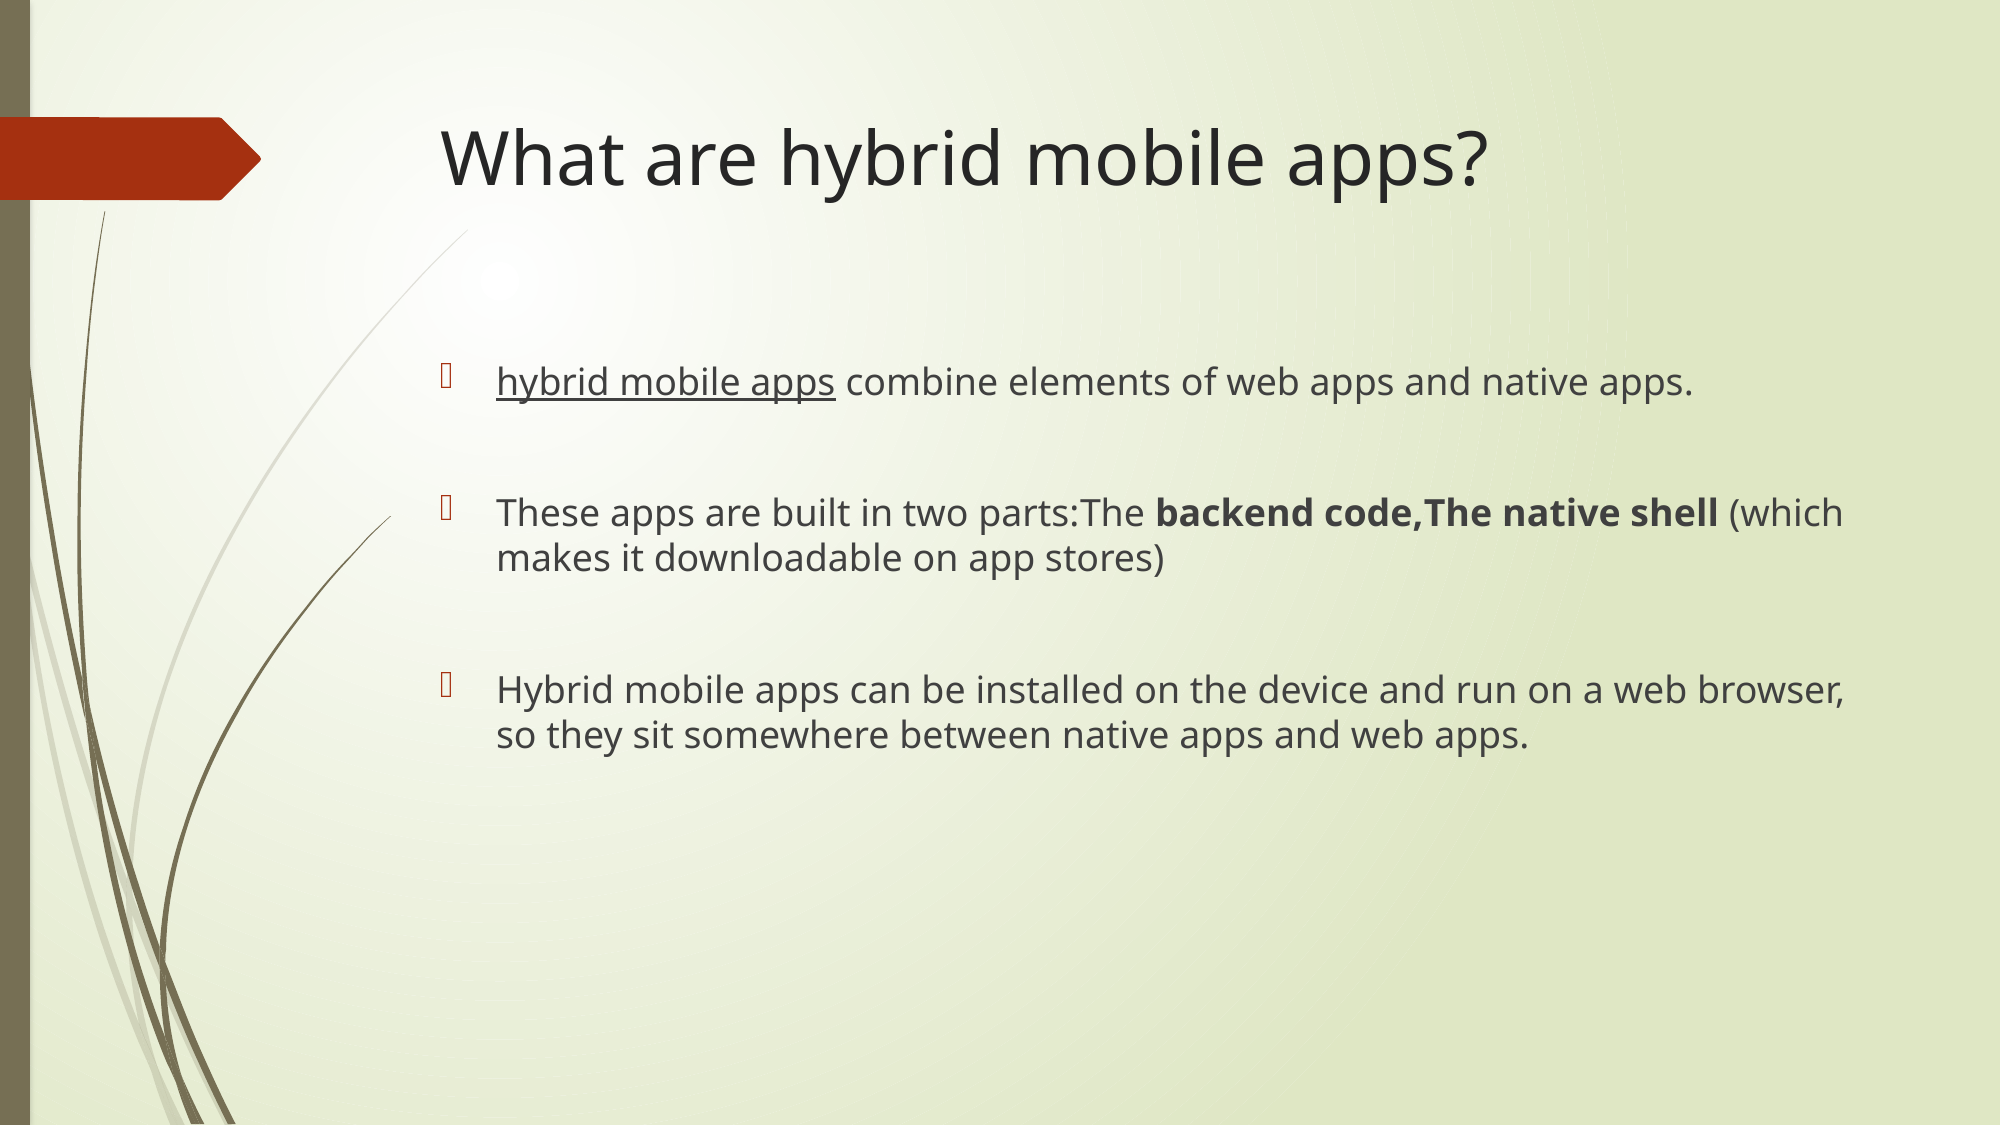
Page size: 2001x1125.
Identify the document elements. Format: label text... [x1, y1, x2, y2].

title What are hybrid mobile apps? [425, 102, 1888, 313]
list hybrid mobile apps combine elements of web apps and native apps. These apps are built in two parts:The backend code,The native shell (which makes it downloadable on app stores) Hybrid mobile apps can be installed on the device and run on a web browser, so they sit somewhere between native apps and web apps. [424, 350, 1888, 970]
